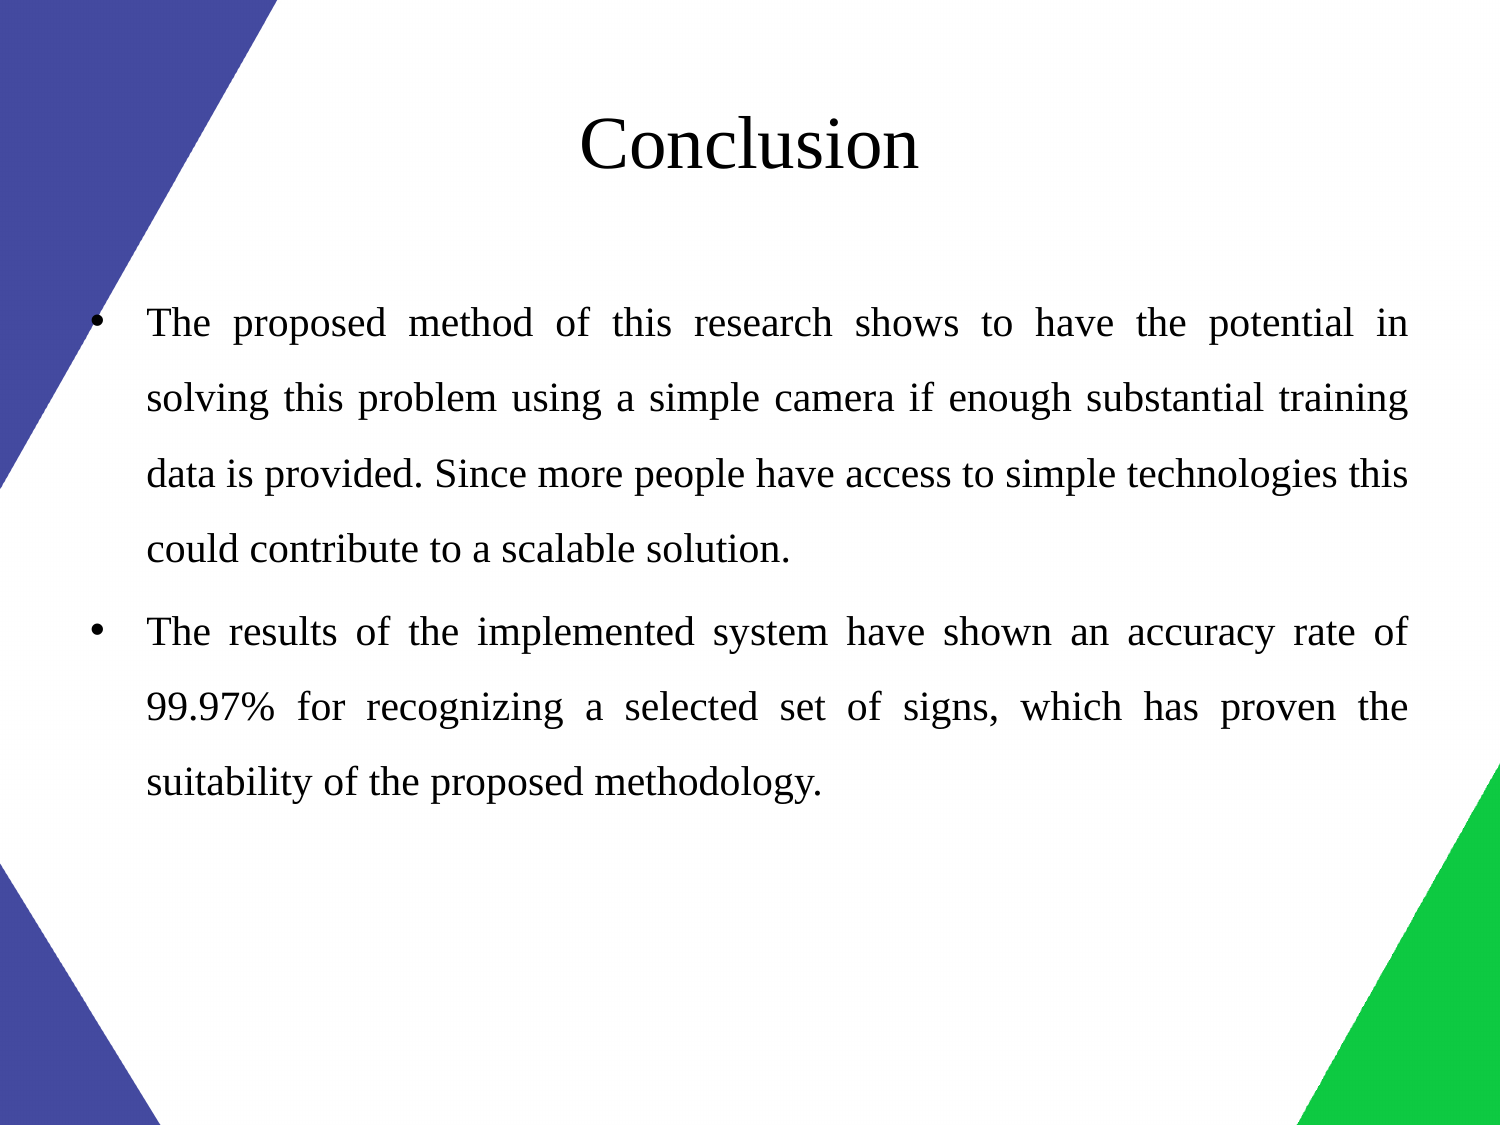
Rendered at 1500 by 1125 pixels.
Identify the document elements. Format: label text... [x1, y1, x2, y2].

list The proposed method of this research shows to have the potential in solving this problem using a simple camera if enough substantial training data is provided. Since more people have access to simple technologies this could contribute to a scalable solution. The results of the implemented system have shown an accuracy rate of 99.97% for recognizing a selected set of signs, which has proven the suitability of the proposed methodology. [75, 262, 1425, 1005]
picture [0, 0, 1500, 1125]
title Conclusion [75, 45, 1425, 233]
